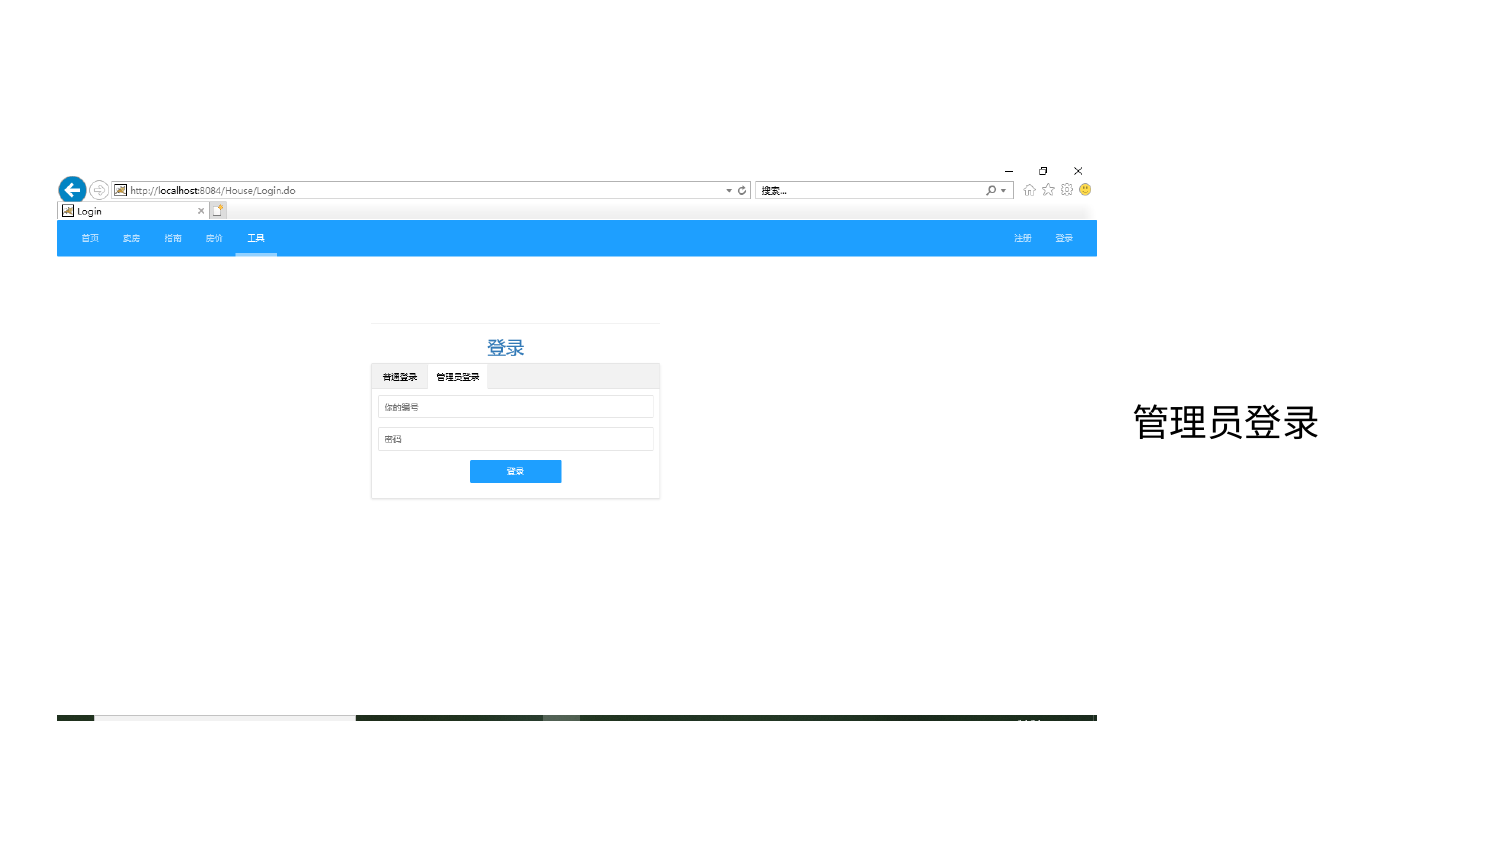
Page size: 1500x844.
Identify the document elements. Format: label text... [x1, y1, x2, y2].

picture [57, 159, 1098, 721]
text_box 管理员登录 [1117, 391, 1335, 452]
